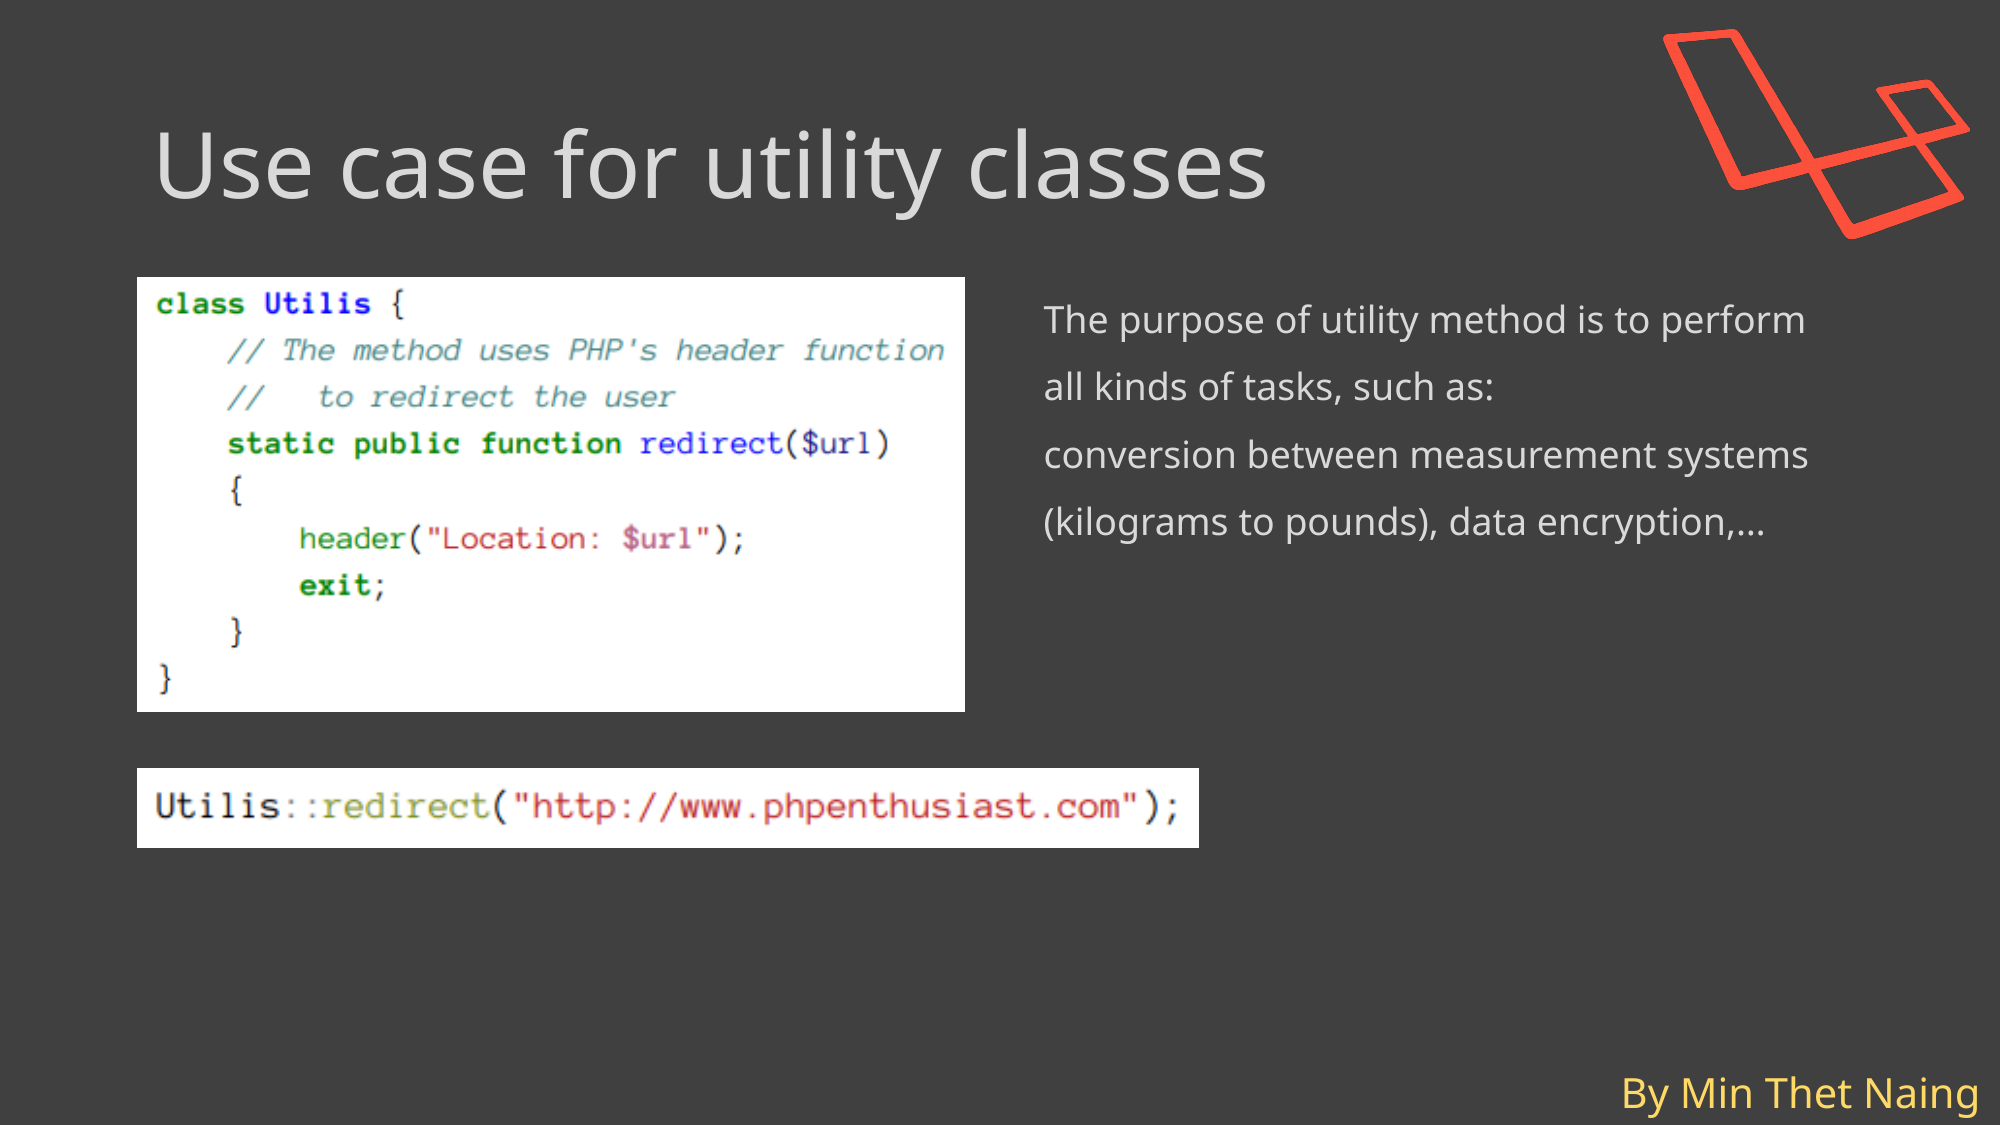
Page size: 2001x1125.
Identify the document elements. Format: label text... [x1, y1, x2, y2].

text_box The purpose of utility method is to perform all kinds of tasks, such as: conversion between measurement systems (kilograms to pounds), data encryption,… [1028, 265, 1835, 551]
title Use case for utility classes [137, 59, 1863, 278]
text_box By Min Thet Naing [1605, 1059, 1996, 1125]
picture [1663, 29, 1970, 241]
picture [137, 768, 1199, 848]
picture [137, 277, 965, 712]
